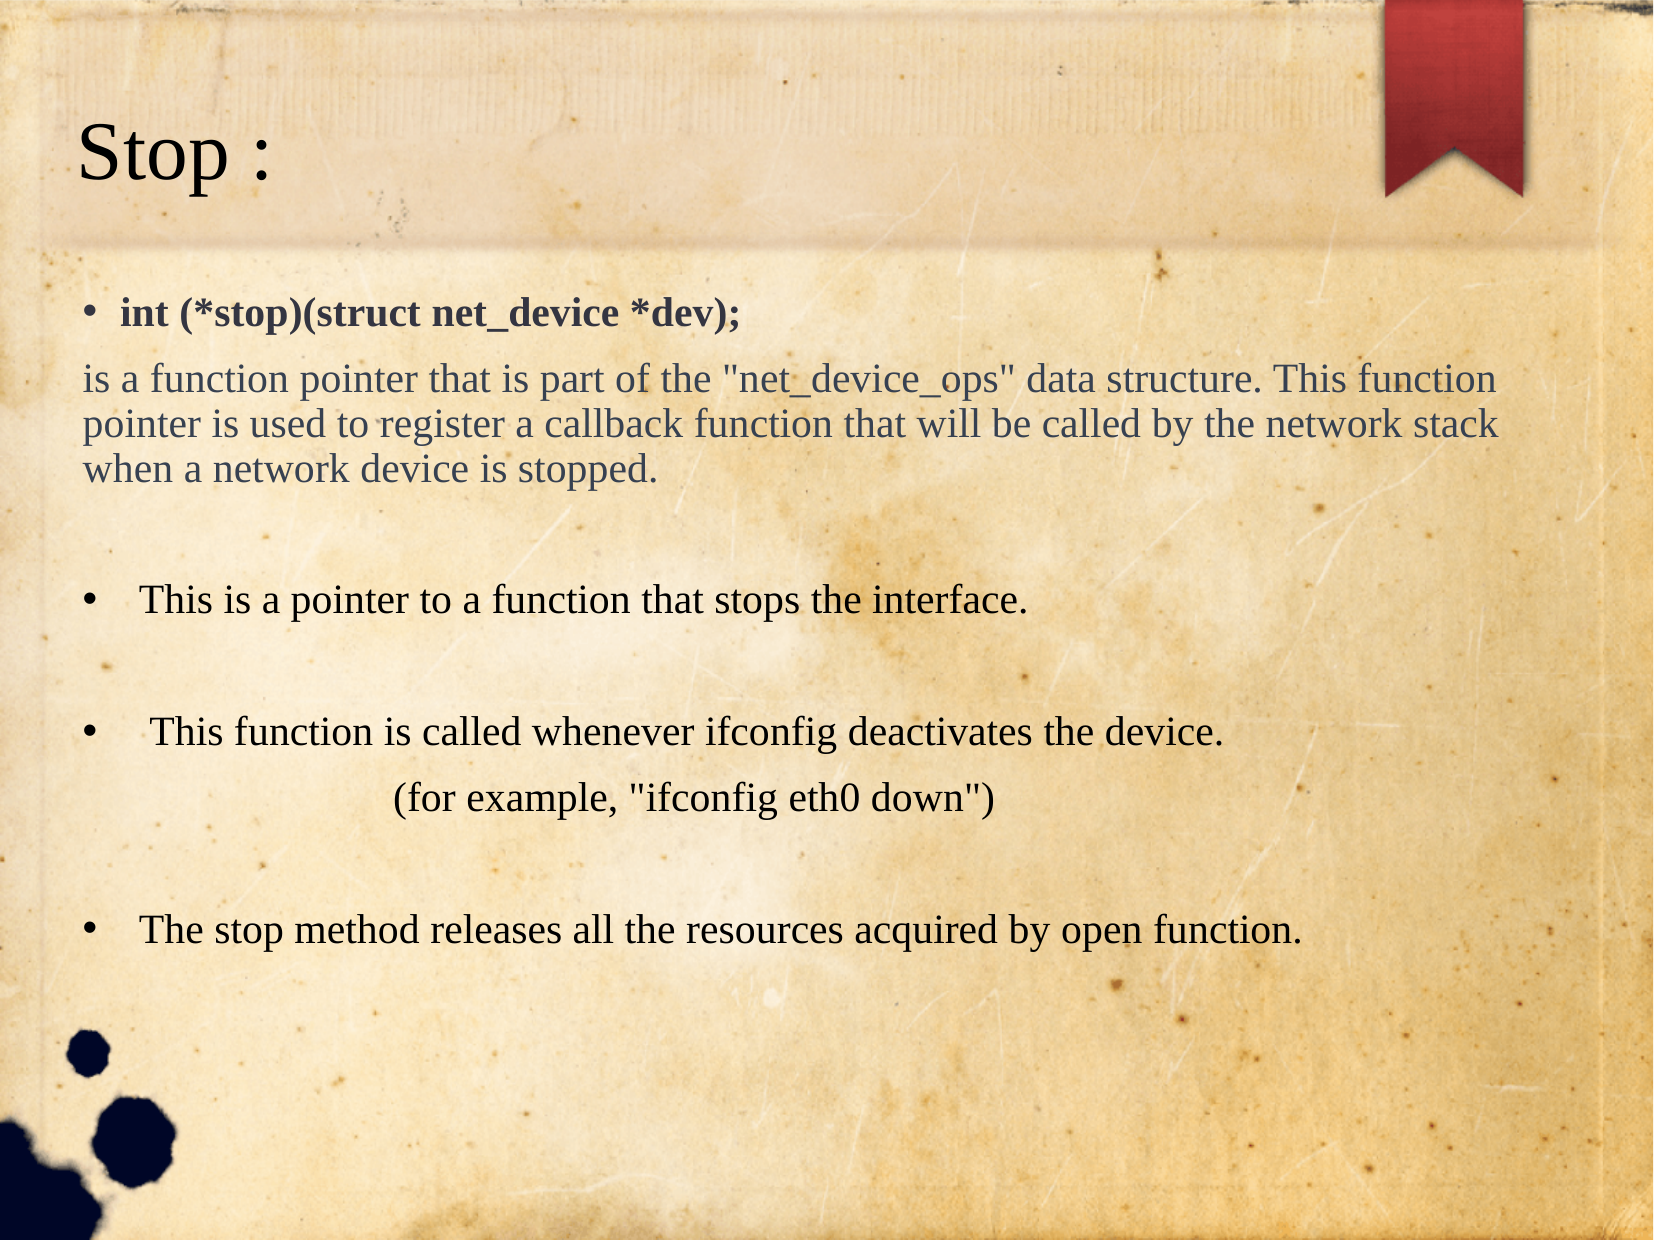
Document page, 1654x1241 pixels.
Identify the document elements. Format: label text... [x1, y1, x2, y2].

title Stop : [59, 49, 1548, 257]
picture [0, 0, 1654, 1240]
list int (*stop)(struct net_device *dev); is a function pointer that is part of the "net_device_ops" data structure. This function pointer is used to register a callback function that will be called by the network stack when a network device is stopped. This is a pointer to a function that stops the interface. This function is called whenever ifconfig deactivates the device. (for example, "ifconfig eth0 down") The stop method releases all the resources acquired by open function. [82, 290, 1595, 1063]
